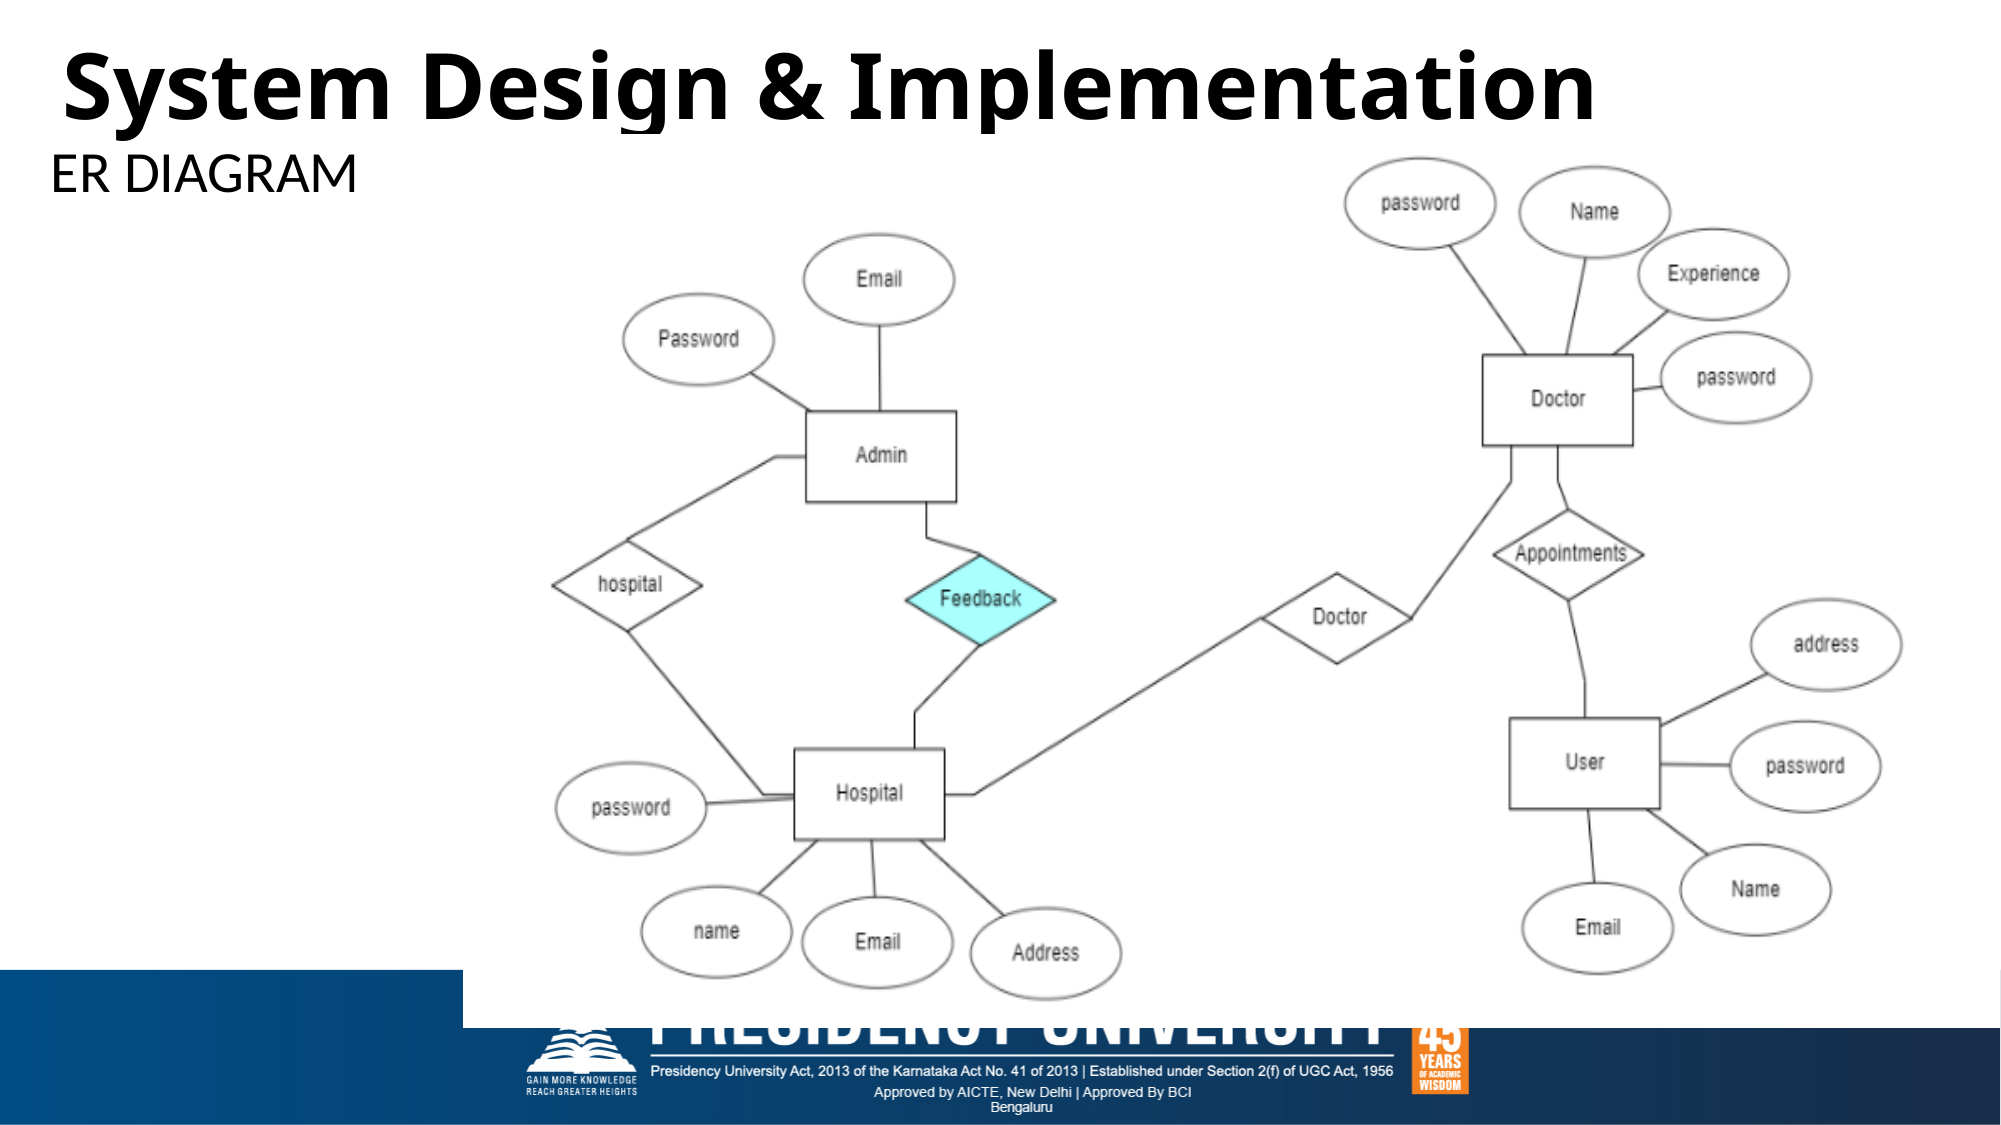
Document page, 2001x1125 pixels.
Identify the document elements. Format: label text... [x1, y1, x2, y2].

list ER DIAGRAM [35, 134, 463, 947]
title System Design & Implementation [48, 0, 1773, 134]
picture [0, 0, 2001, 1125]
